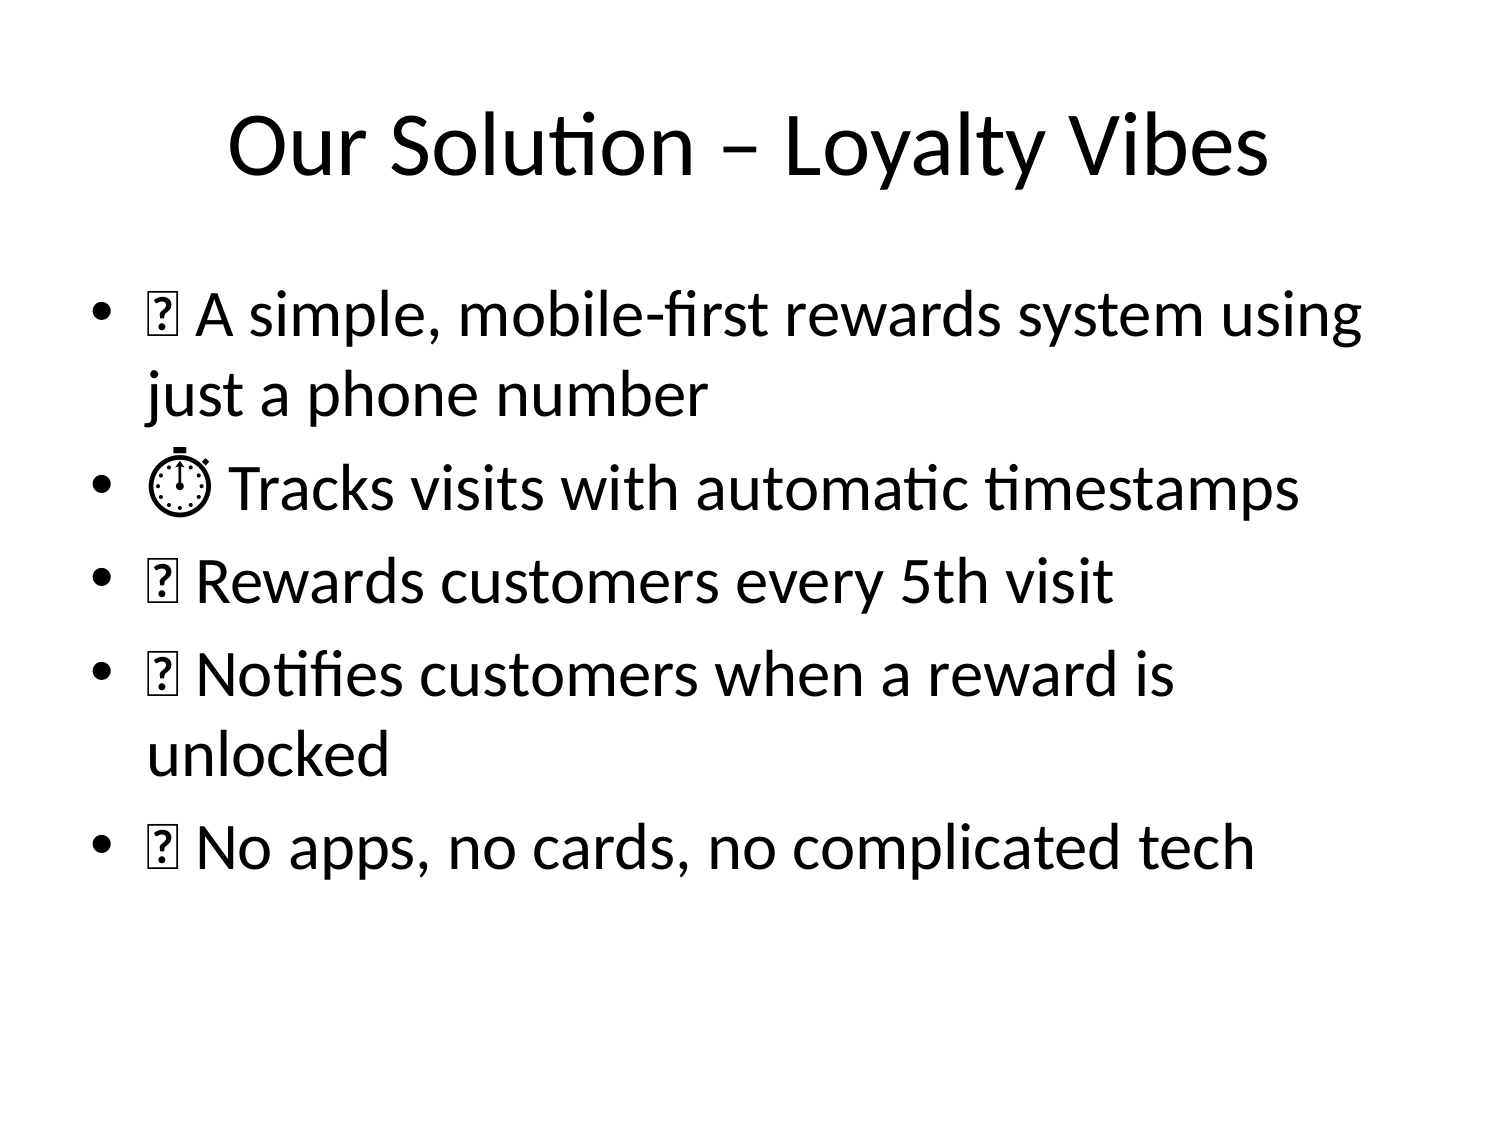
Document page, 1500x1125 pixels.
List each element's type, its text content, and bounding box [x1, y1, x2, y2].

list 📱 A simple, mobile-first rewards system using just a phone number ⏱️ Tracks visits with automatic timestamps 🎁 Rewards customers every 5th visit 📢 Notifies customers when a reward is unlocked ✅ No apps, no cards, no complicated tech [75, 262, 1425, 1005]
title Our Solution – Loyalty Vibes [75, 45, 1425, 233]
